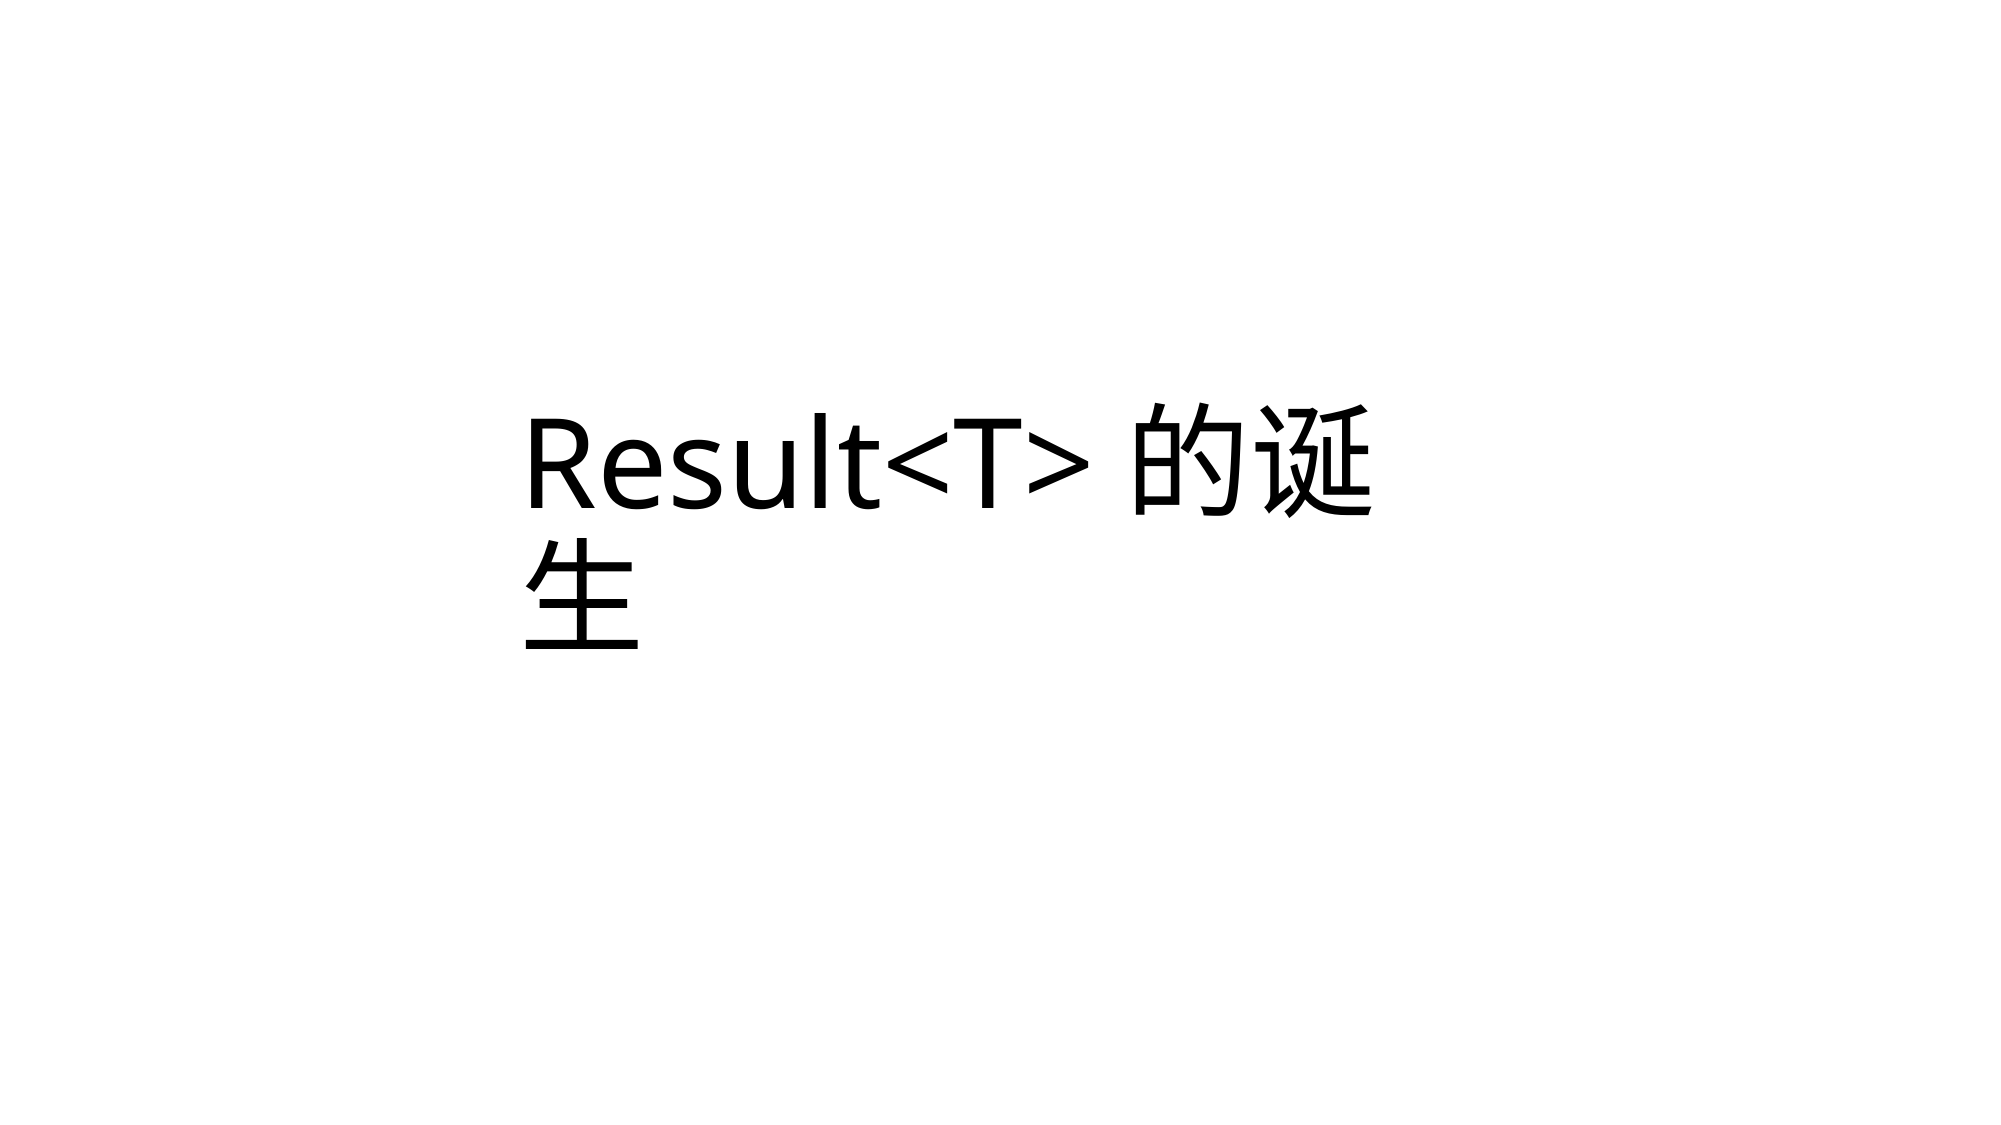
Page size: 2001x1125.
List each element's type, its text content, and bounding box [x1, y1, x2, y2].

title Result<T>的诞生 [504, 427, 1496, 645]
